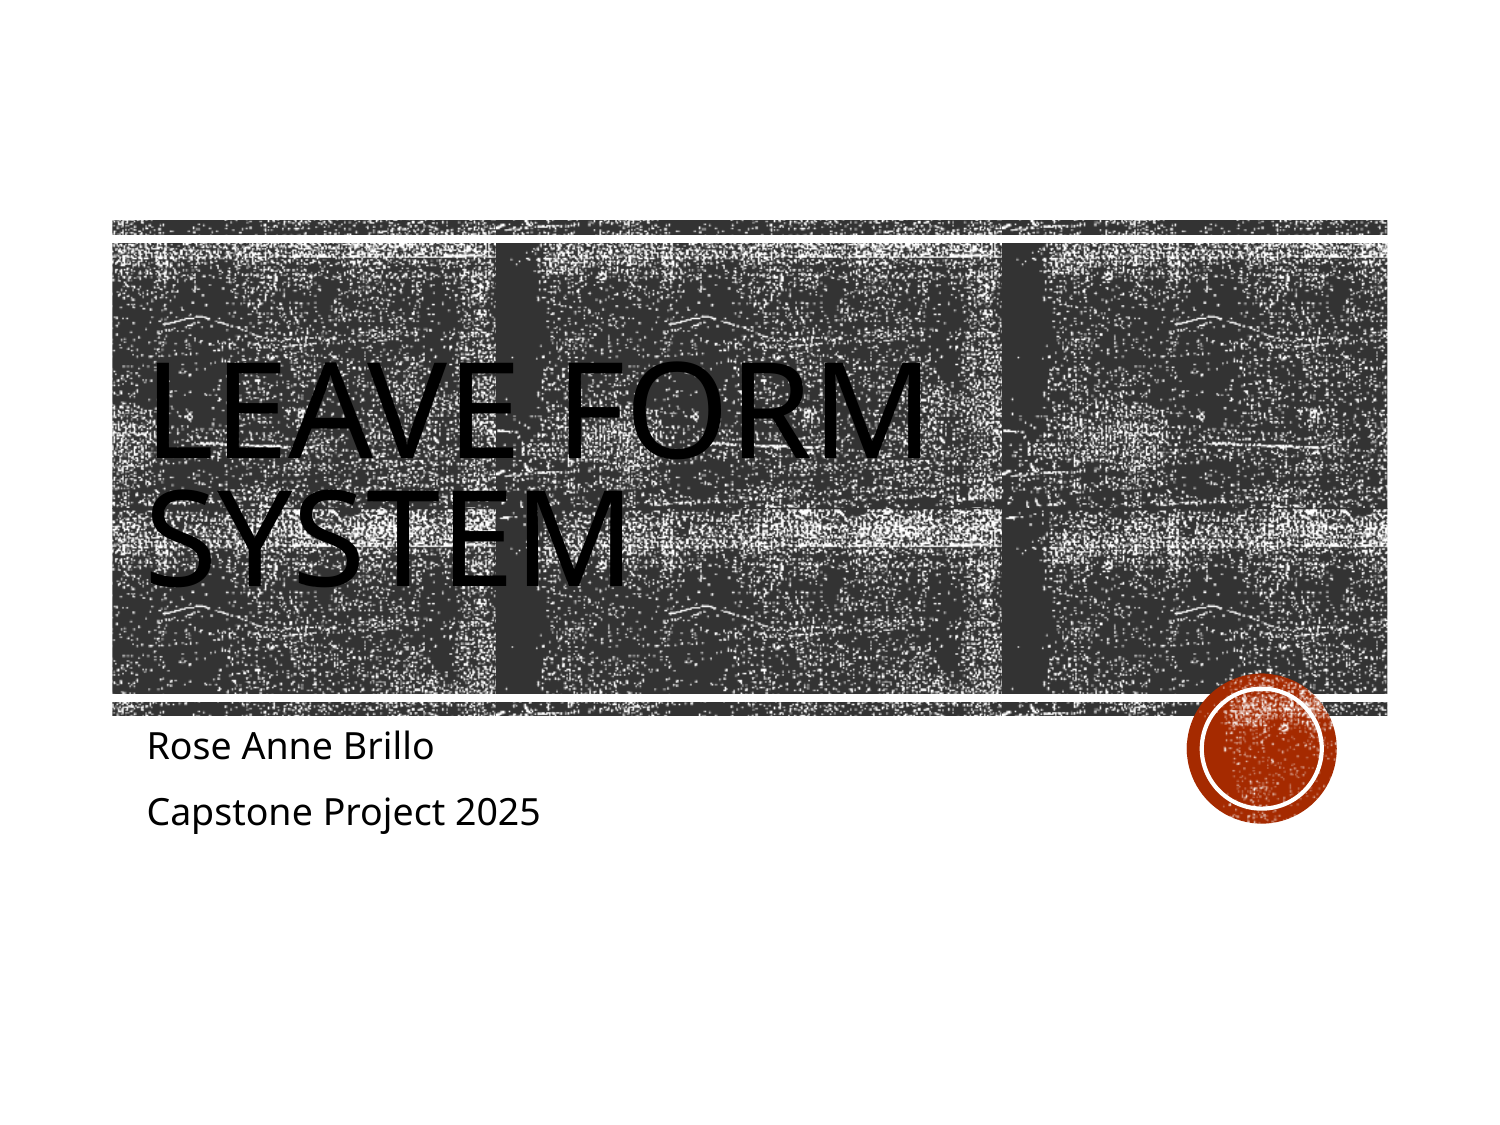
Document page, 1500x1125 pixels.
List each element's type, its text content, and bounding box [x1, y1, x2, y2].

title Leave Form System [129, 234, 1375, 733]
subtitle Rose Anne Brillo Capstone Project 2025 [131, 720, 1103, 896]
